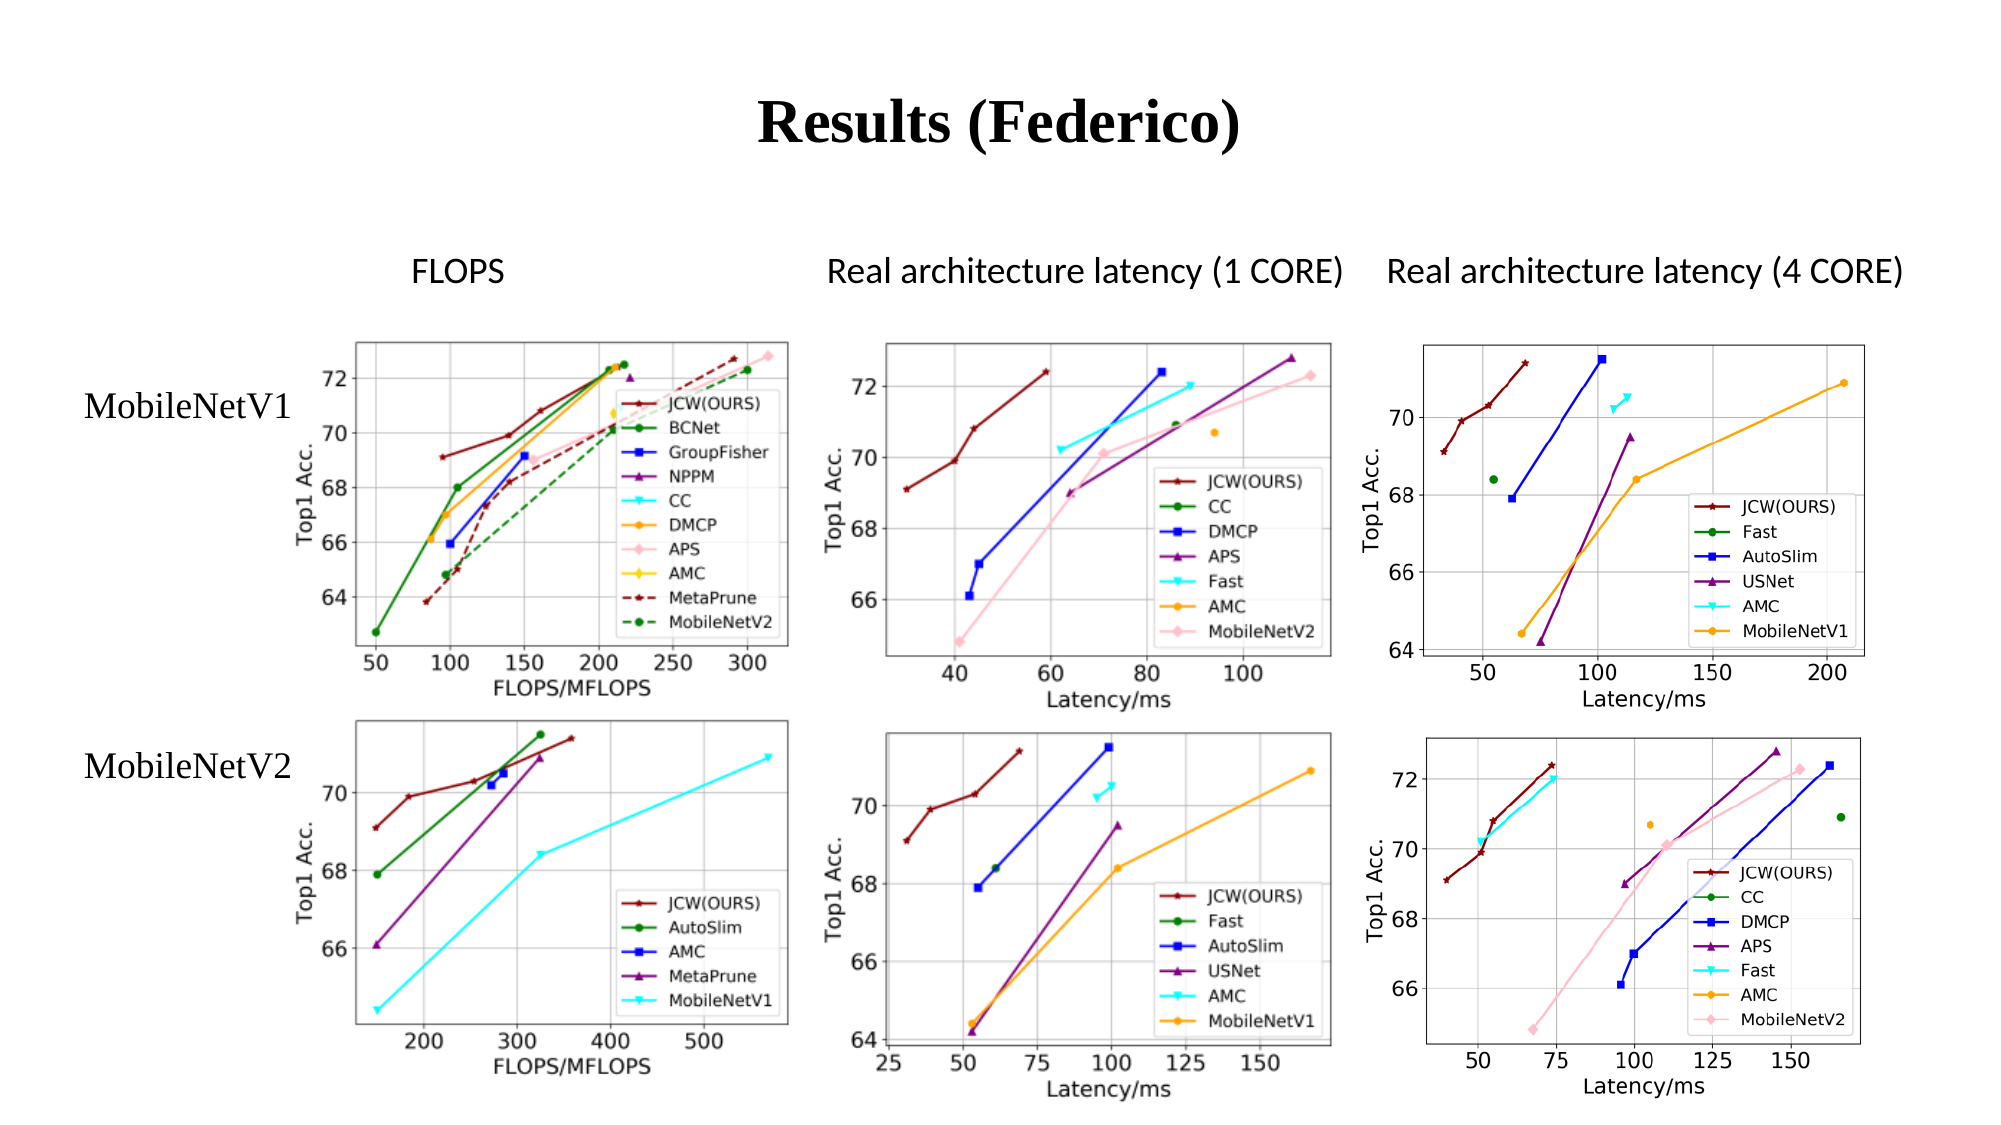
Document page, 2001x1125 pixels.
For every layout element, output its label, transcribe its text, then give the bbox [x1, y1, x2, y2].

picture [813, 303, 1884, 1125]
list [287, 303, 813, 1088]
text_box FLOPS Real architecture latency (1 CORE) Real architecture latency (4 CORE) [396, 238, 1930, 299]
title Results (Federico) [137, 59, 1863, 185]
text_box MobileNetV1 MobileNetV2 [69, 373, 287, 794]
